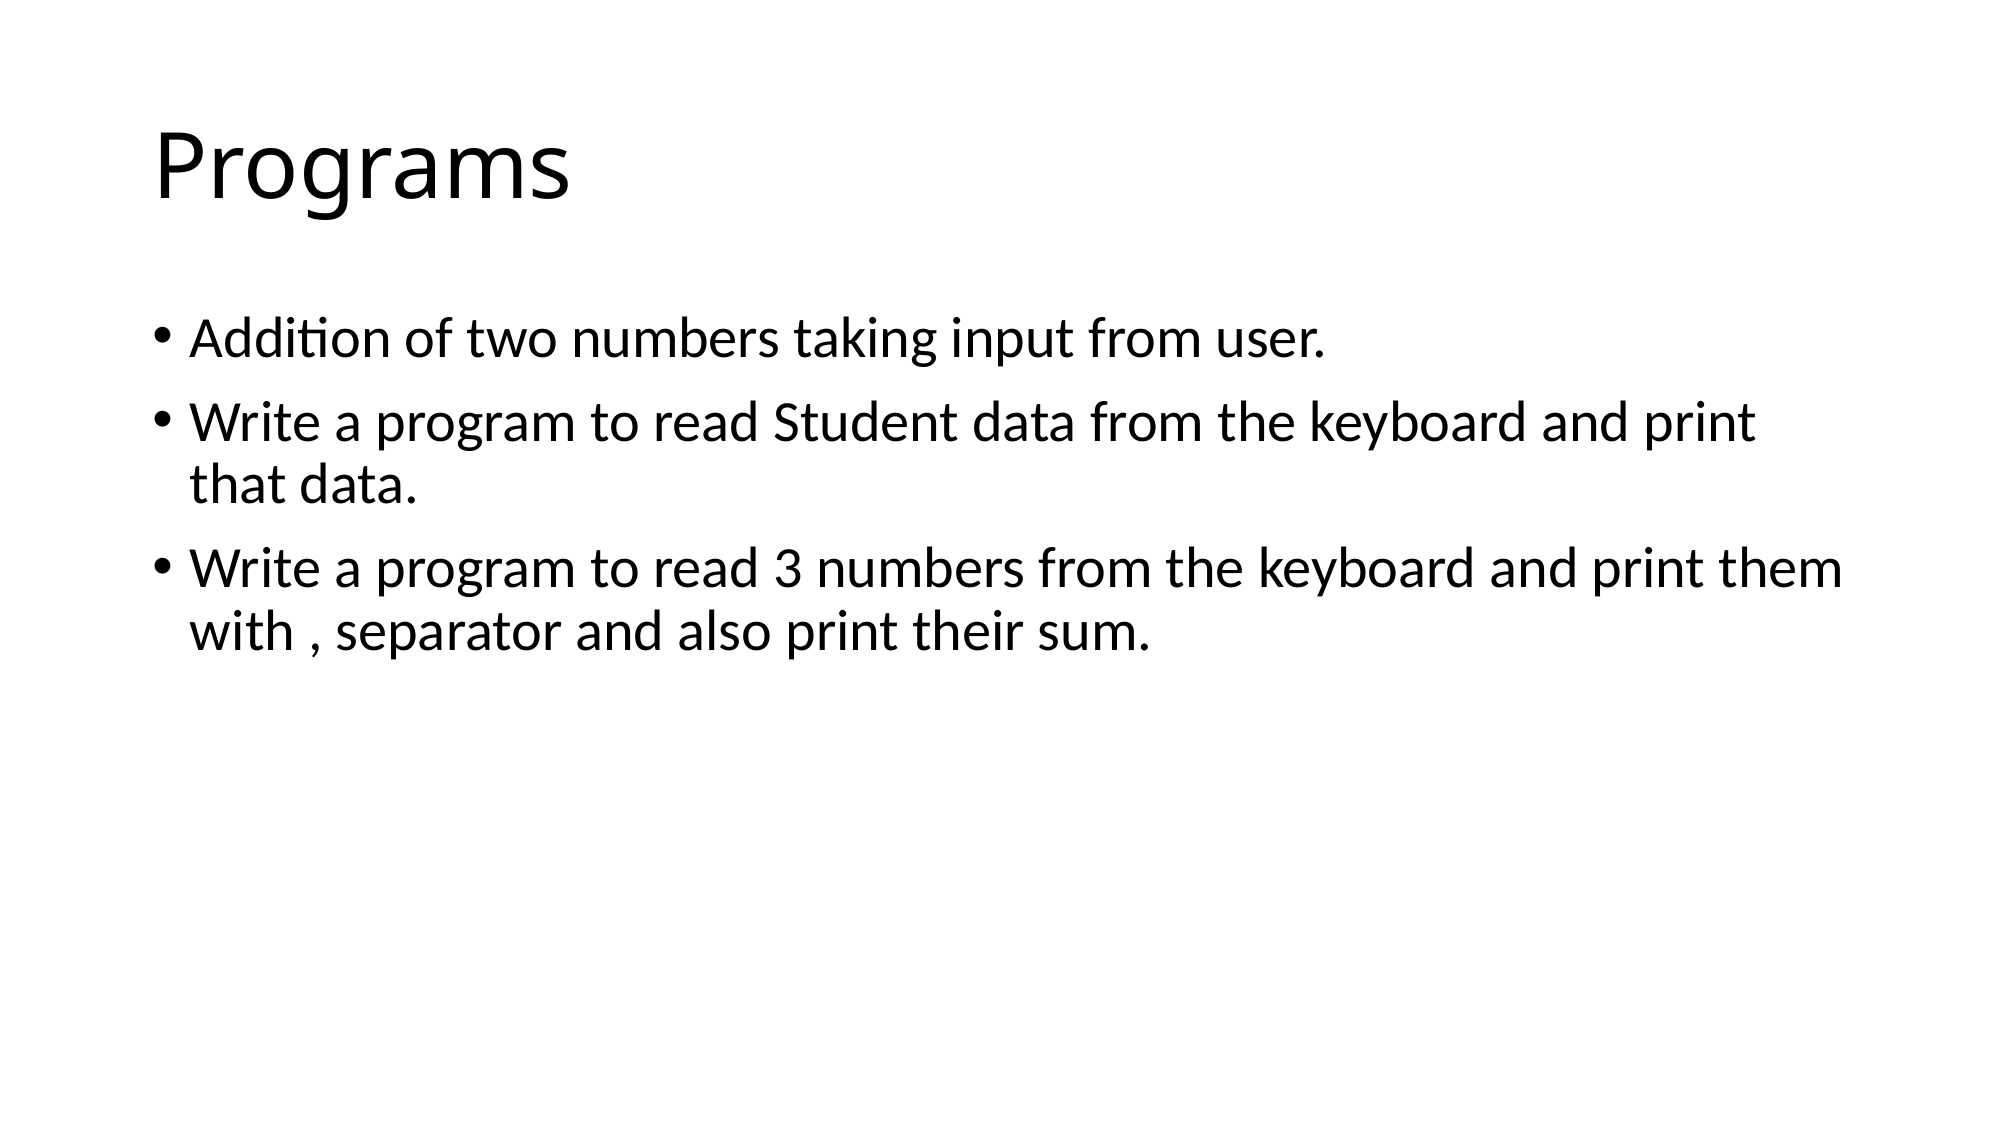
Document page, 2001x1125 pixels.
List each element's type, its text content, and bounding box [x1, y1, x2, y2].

list Addition of two numbers taking input from user. Write a program to read Student data from the keyboard and print that data. Write a program to read 3 numbers from the keyboard and print them with , separator and also print their sum. [137, 299, 1863, 1014]
title Programs [137, 59, 1863, 278]
